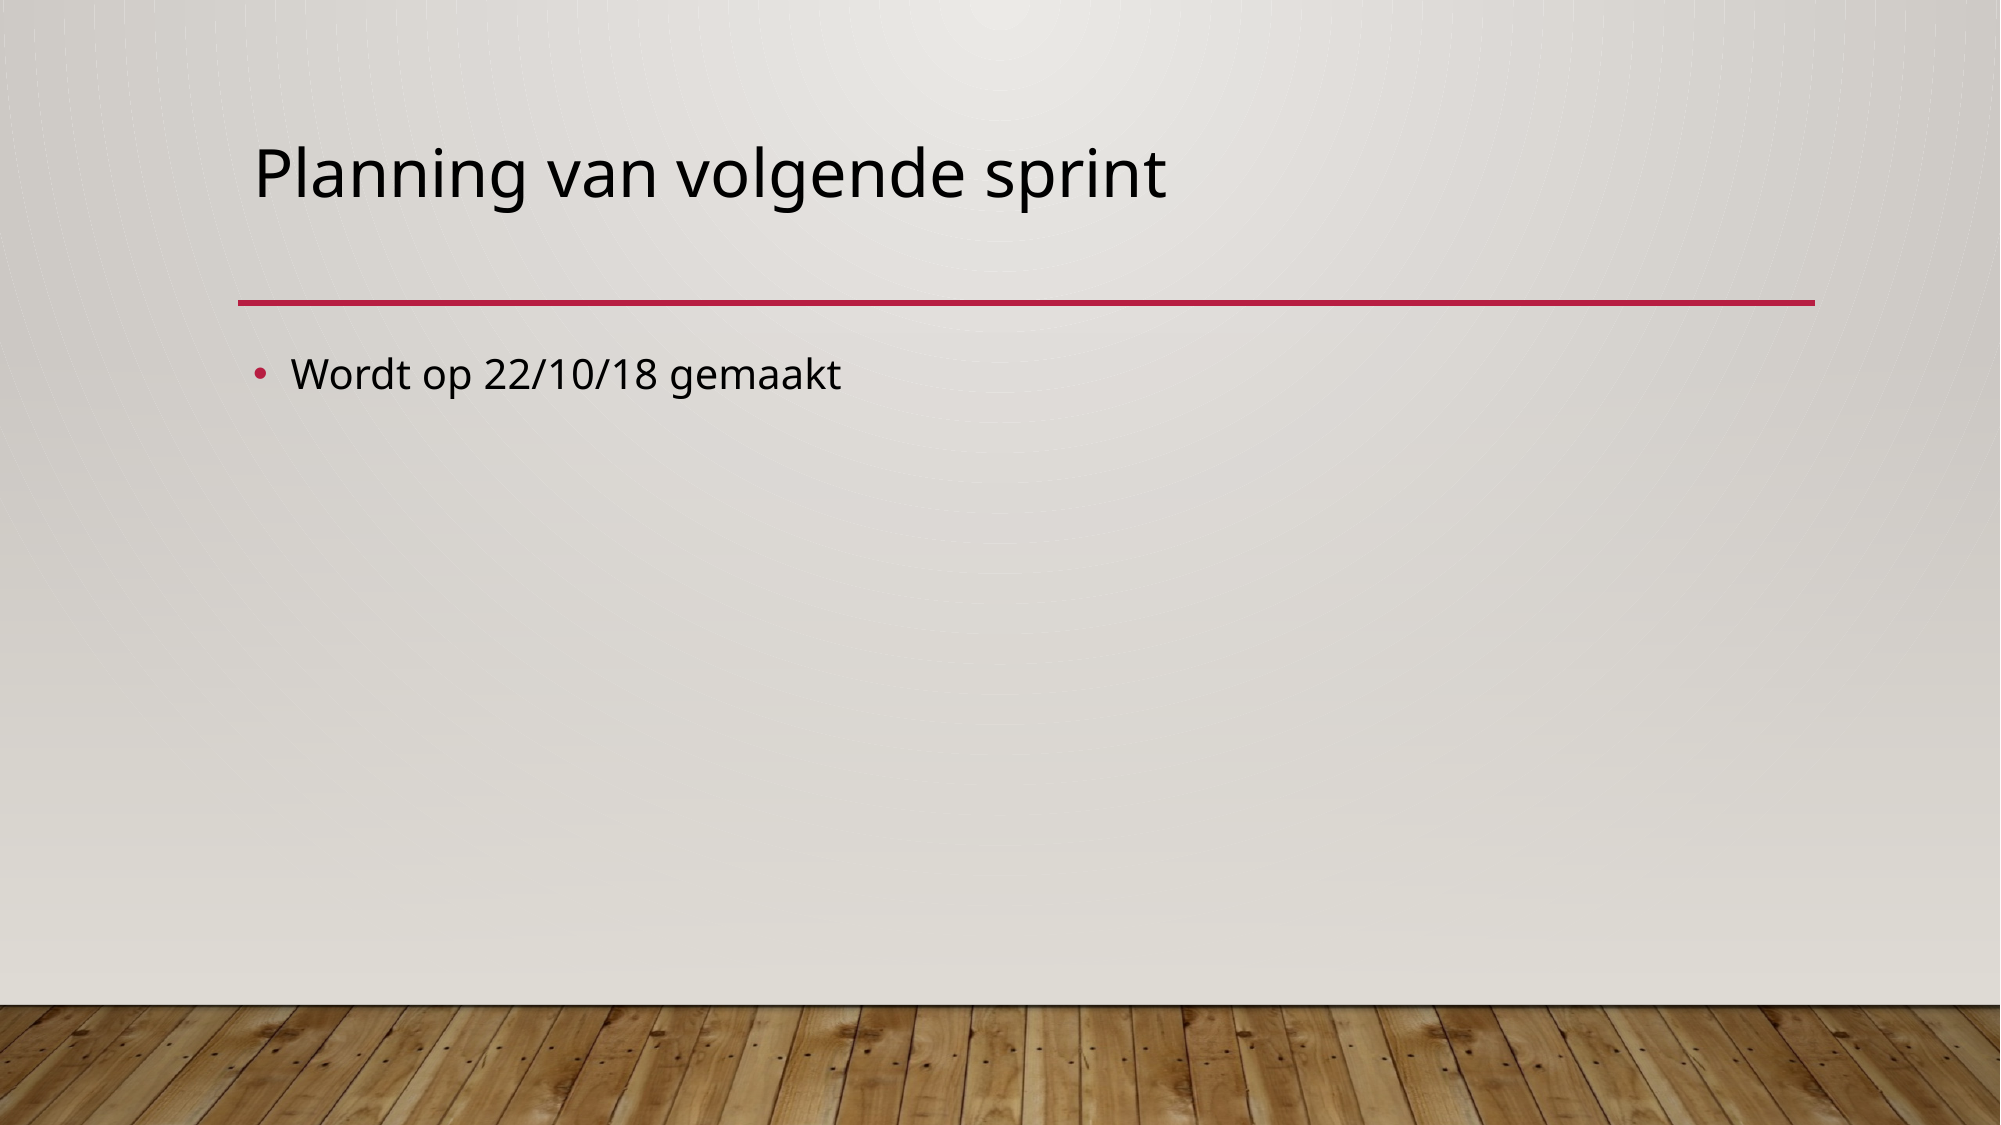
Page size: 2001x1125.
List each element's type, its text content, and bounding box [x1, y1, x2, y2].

list Wordt op 22/10/18 gemaakt [238, 330, 1814, 897]
picture [0, 1005, 2000, 1125]
title Planning van volgende sprint [238, 131, 1814, 305]
